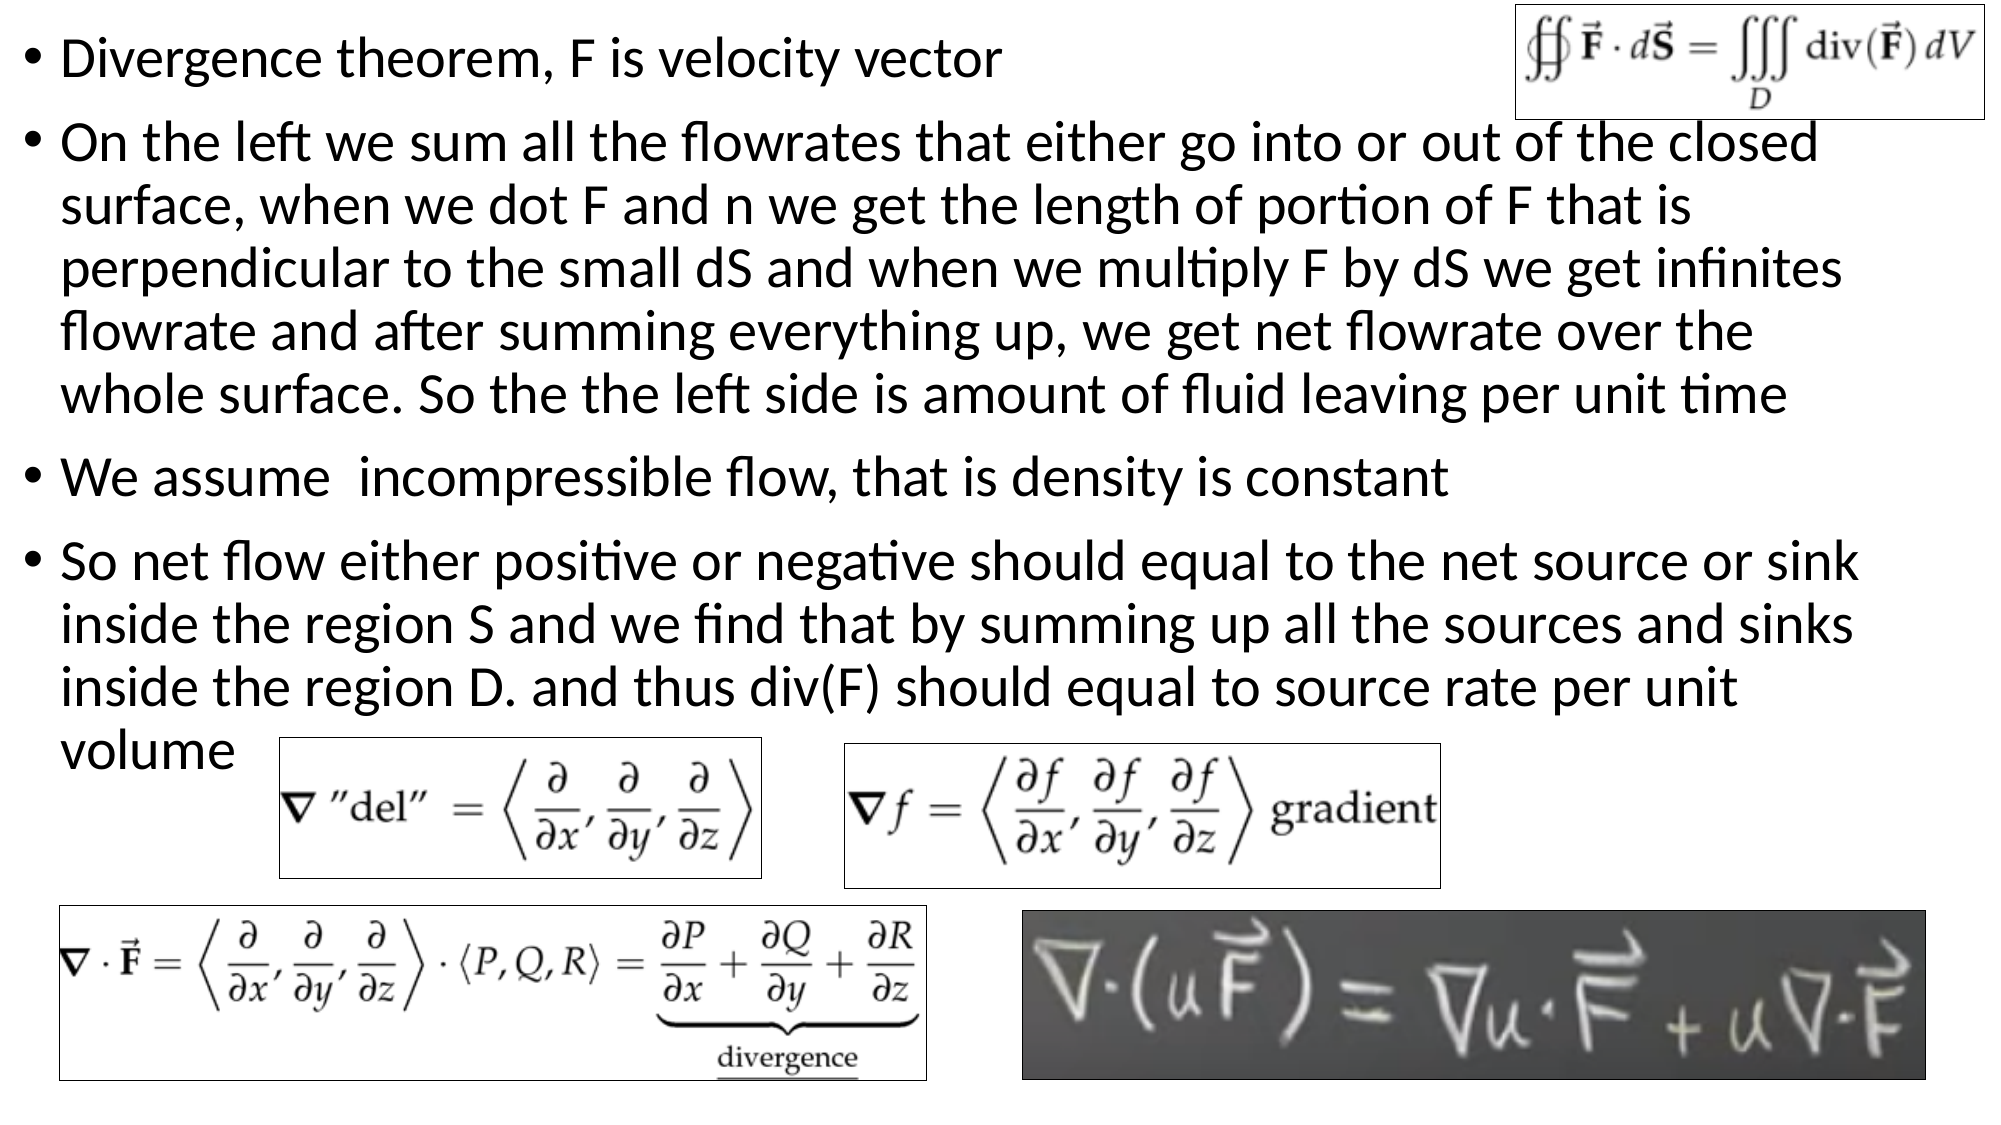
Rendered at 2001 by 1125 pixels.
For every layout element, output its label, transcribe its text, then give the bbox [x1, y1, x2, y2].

picture [1514, 3, 1985, 120]
picture [1022, 910, 1926, 1080]
picture [844, 743, 1441, 889]
picture [279, 737, 762, 879]
picture [59, 905, 927, 1081]
list Divergence theorem, F is velocity vector On the left we sum all the flowrates that either go into or out of the closed surface, when we dot F and n we get the length of portion of F that is perpendicular to the small dS and when we multiply F by dS we get infinites flowrate and after summing everything up, we get net flowrate over the whole surface. So the the left side is amount of fluid leaving per unit time We assume incompressible flow, that is density is constant So net flow either positive or negative should equal to the net source or sink inside the region S and we find that by summing up all the sources and sinks inside the region D. and thus div(F) should equal to source rate per unit volume [7, 19, 1905, 1098]
